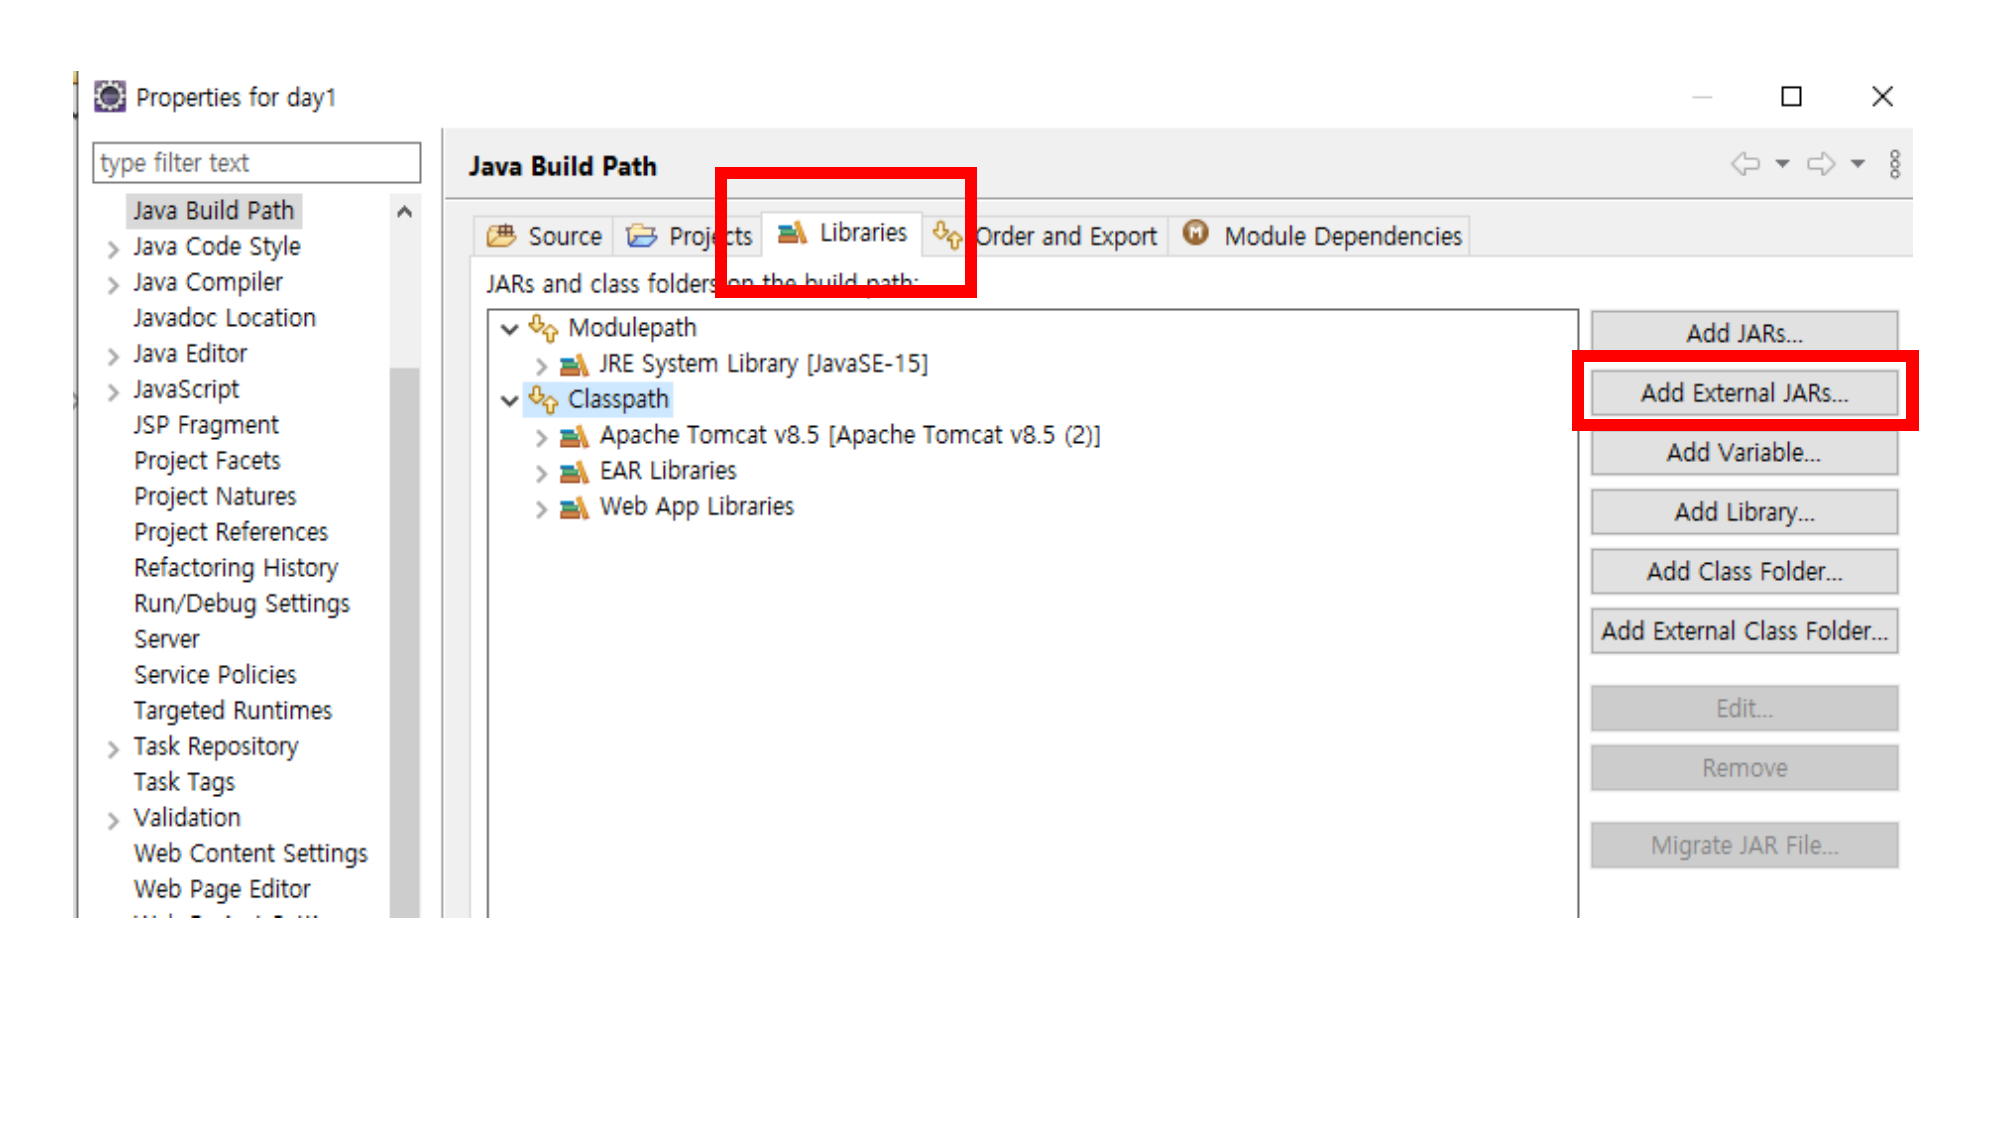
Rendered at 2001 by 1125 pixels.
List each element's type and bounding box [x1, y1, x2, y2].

picture [73, 71, 1913, 918]
